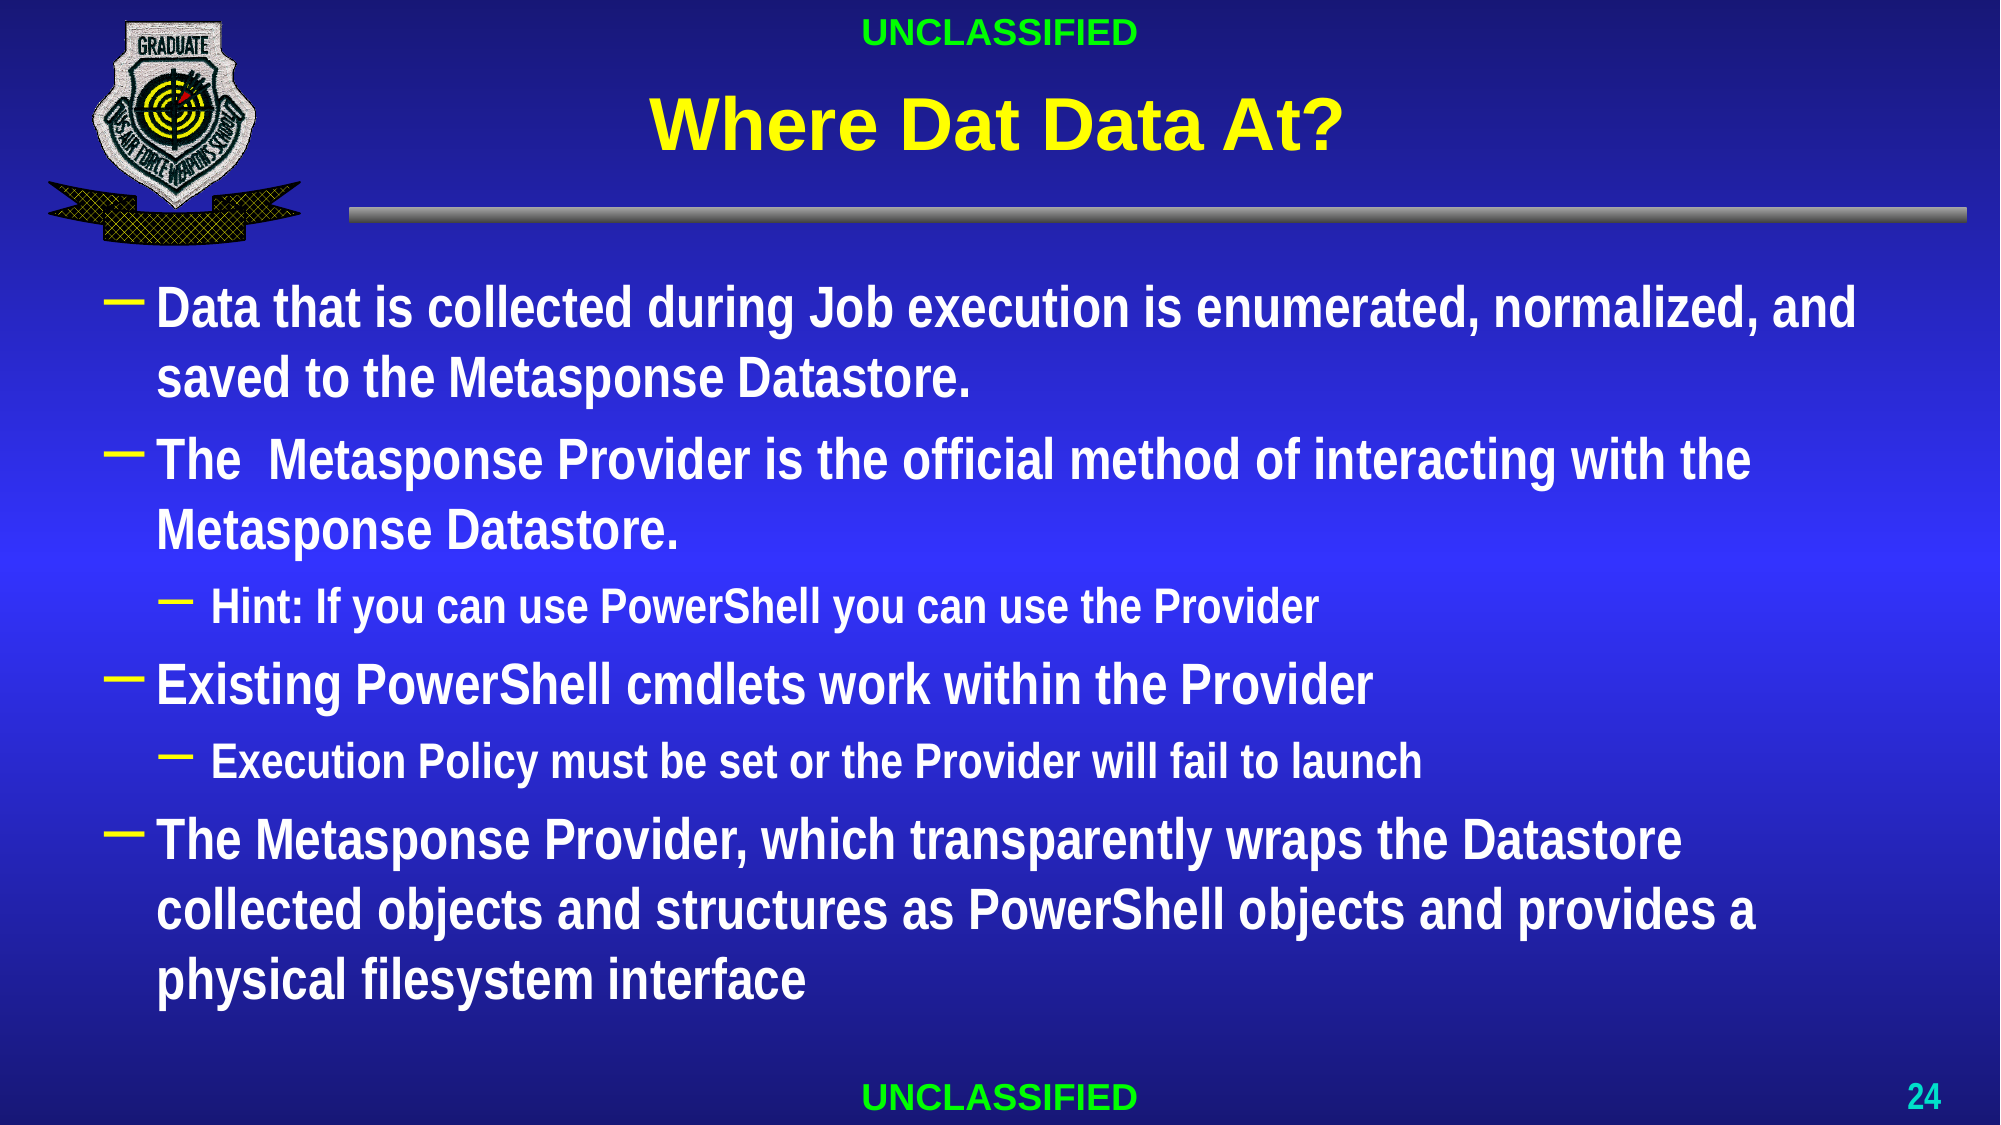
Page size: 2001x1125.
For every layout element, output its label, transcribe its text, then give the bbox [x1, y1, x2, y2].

title Where Dat Data At? [348, 32, 1648, 221]
list Data that is collected during Job execution is enumerated, normalized, and saved to the Metasponse Datastore. The Metasponse Provider is the official method of interacting with the Metasponse Datastore. Hint: If you can use PowerShell you can use the Provider Existing PowerShell cmdlets work within the Provider Execution Policy must be set or the Provider will fail to launch The Metasponse Provider, which transparently wraps the Datastore collected objects and structures as PowerShell objects and provides a physical filesystem interface [88, 261, 1910, 1049]
picture [89, 16, 260, 211]
